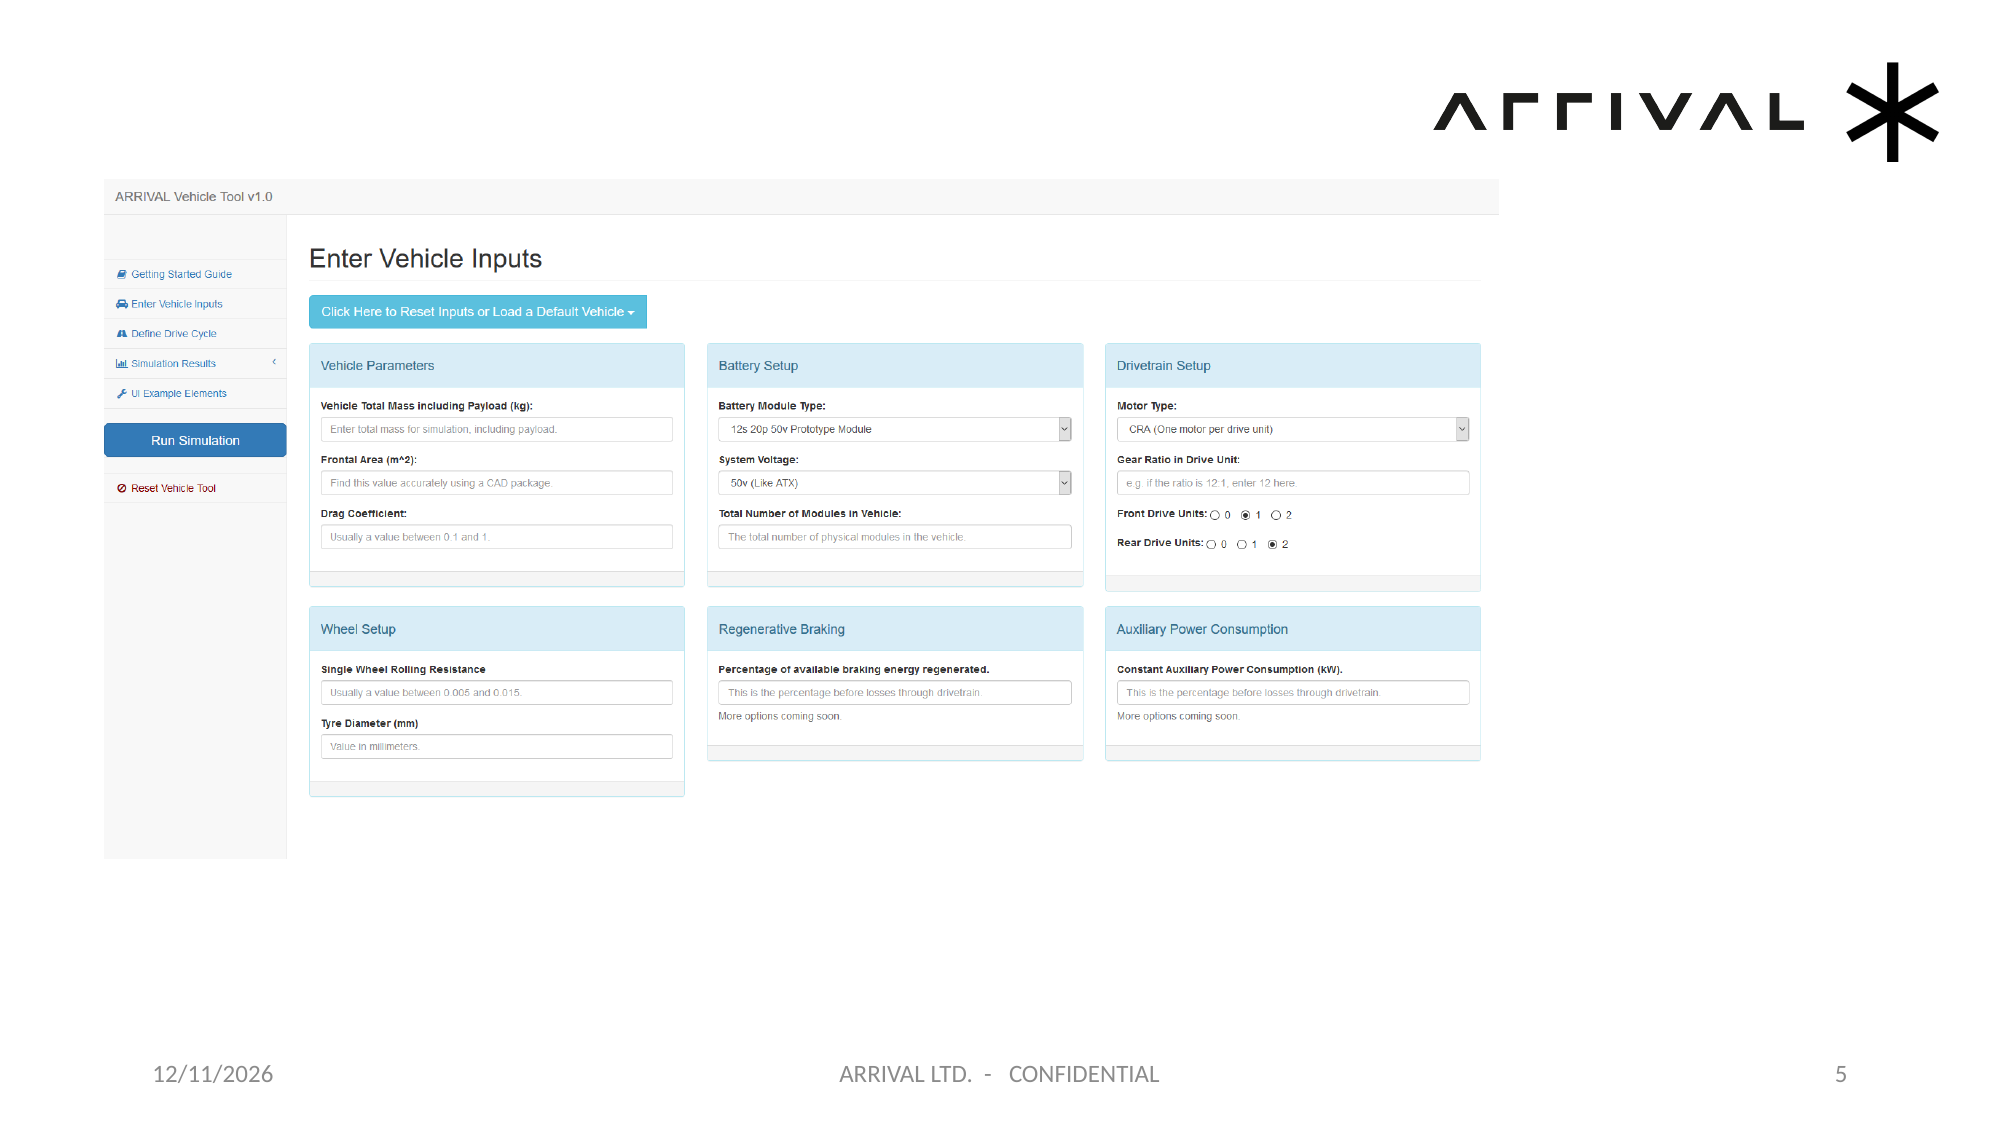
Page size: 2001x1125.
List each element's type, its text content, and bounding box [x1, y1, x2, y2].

slide_number 5 [1412, 1042, 1863, 1103]
footer ARRIVAL LTD. - CONFIDENTIAL [662, 1042, 1338, 1103]
picture [104, 179, 1499, 860]
picture [1433, 93, 1804, 130]
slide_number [137, 1042, 588, 1103]
picture [1847, 63, 1939, 162]
